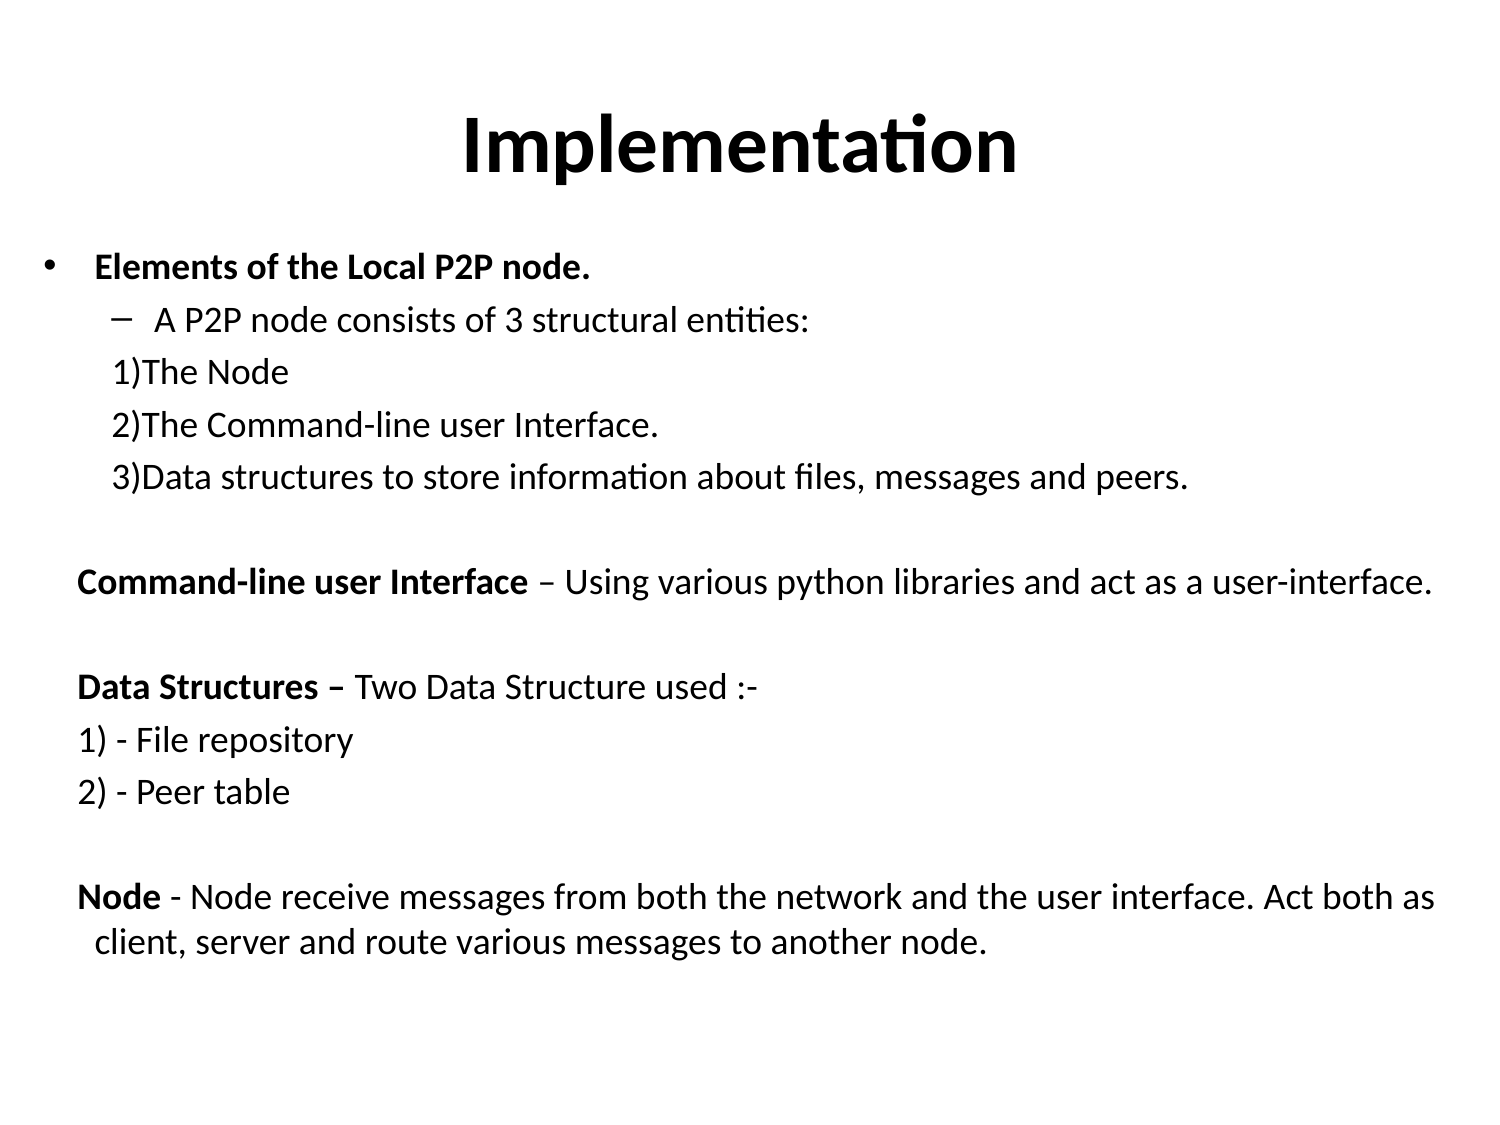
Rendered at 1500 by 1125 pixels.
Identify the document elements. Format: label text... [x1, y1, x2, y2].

title Implementation [75, 45, 1425, 233]
list Elements of the Local P2P node. A P2P node consists of 3 structural entities: 1)The Node 2)The Command-line user Interface. 3)Data structures to store information about files, messages and peers. Command-line user Interface – Using various python libraries and act as a user-interface. Data Structures – Two Data Structure used :- 1) - File repository 2) - Peer table Node - Node receive messages from both the network and the user interface. Act both as client, server and route various messages to another node. [28, 234, 1456, 1092]
